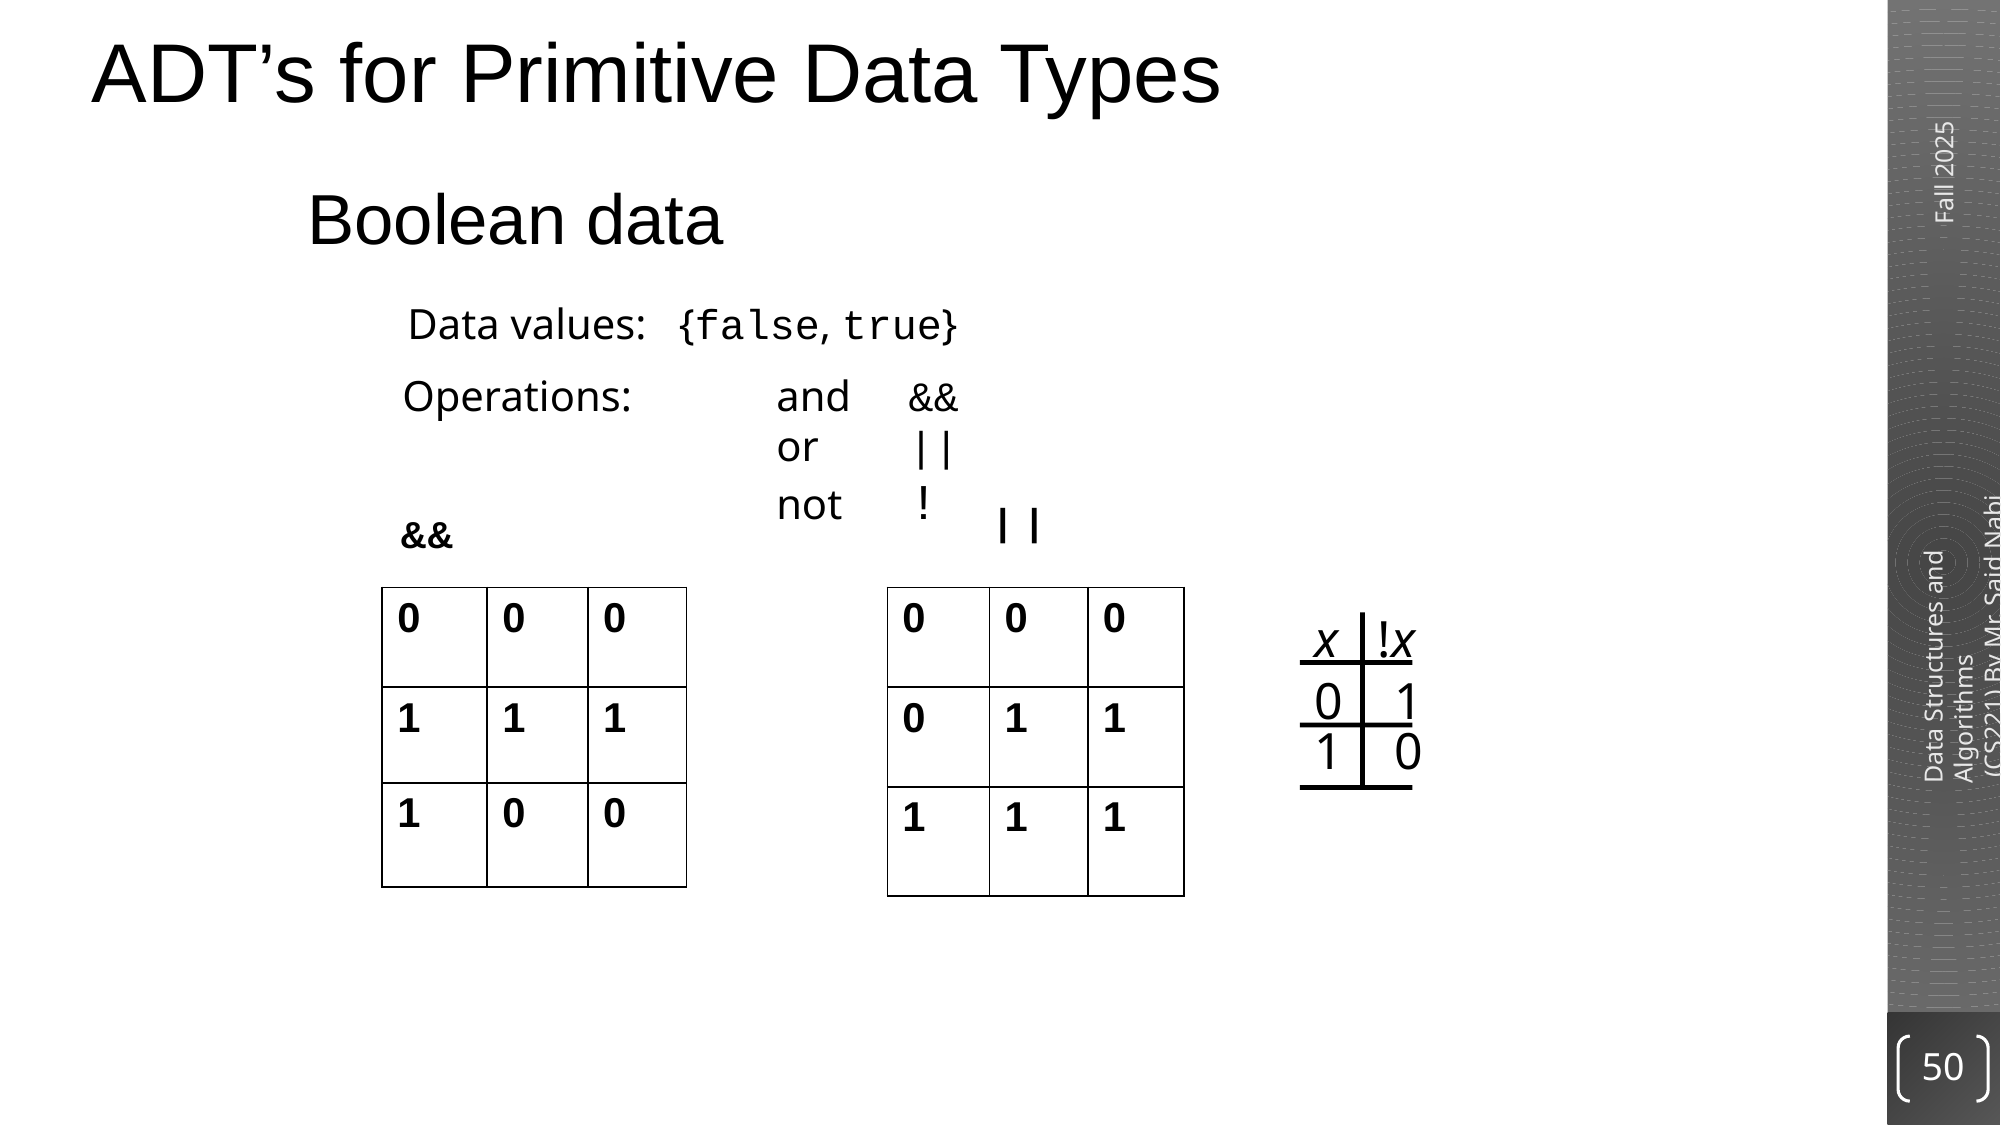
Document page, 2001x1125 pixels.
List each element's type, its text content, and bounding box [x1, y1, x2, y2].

table_cell 0 [488, 784, 587, 886]
table_cell 1 [589, 688, 686, 782]
text_box Data values: {false, true} [392, 290, 1543, 455]
table_header 0 [589, 588, 686, 686]
table_cell 1 [1089, 788, 1183, 895]
table_cell 0 [888, 688, 989, 786]
text_box 1 0 [1363, 712, 1538, 788]
text_box 0 1 [1299, 663, 1362, 712]
table_cell 1 [990, 788, 1087, 895]
table_cell 0 [589, 784, 686, 886]
text_box | | [983, 490, 1055, 596]
table_cell 1 [990, 688, 1087, 786]
text_box x !x [1299, 599, 1538, 662]
text_box Operations: and && or || not ! [387, 362, 1500, 538]
text_box ADT’s for Primitive Data Types [76, 0, 1352, 163]
table_cell 1 [383, 688, 486, 782]
table_header 0 [1089, 588, 1183, 686]
table_header 0 [888, 588, 989, 686]
text_box 1 0 [1299, 712, 1362, 724]
text_box 1 0 [1299, 725, 1362, 787]
text_box && [385, 503, 469, 609]
table_cell 1 [488, 688, 587, 782]
table_cell 1 [888, 788, 989, 895]
text_box 0 1 [1363, 662, 1538, 712]
table_cell 1 [1089, 688, 1183, 786]
table_header 0 [488, 588, 587, 686]
table_header 0 [990, 588, 1087, 686]
table_header 0 [383, 588, 486, 686]
title Boolean data [292, 176, 1643, 339]
table_cell 1 [383, 784, 486, 886]
